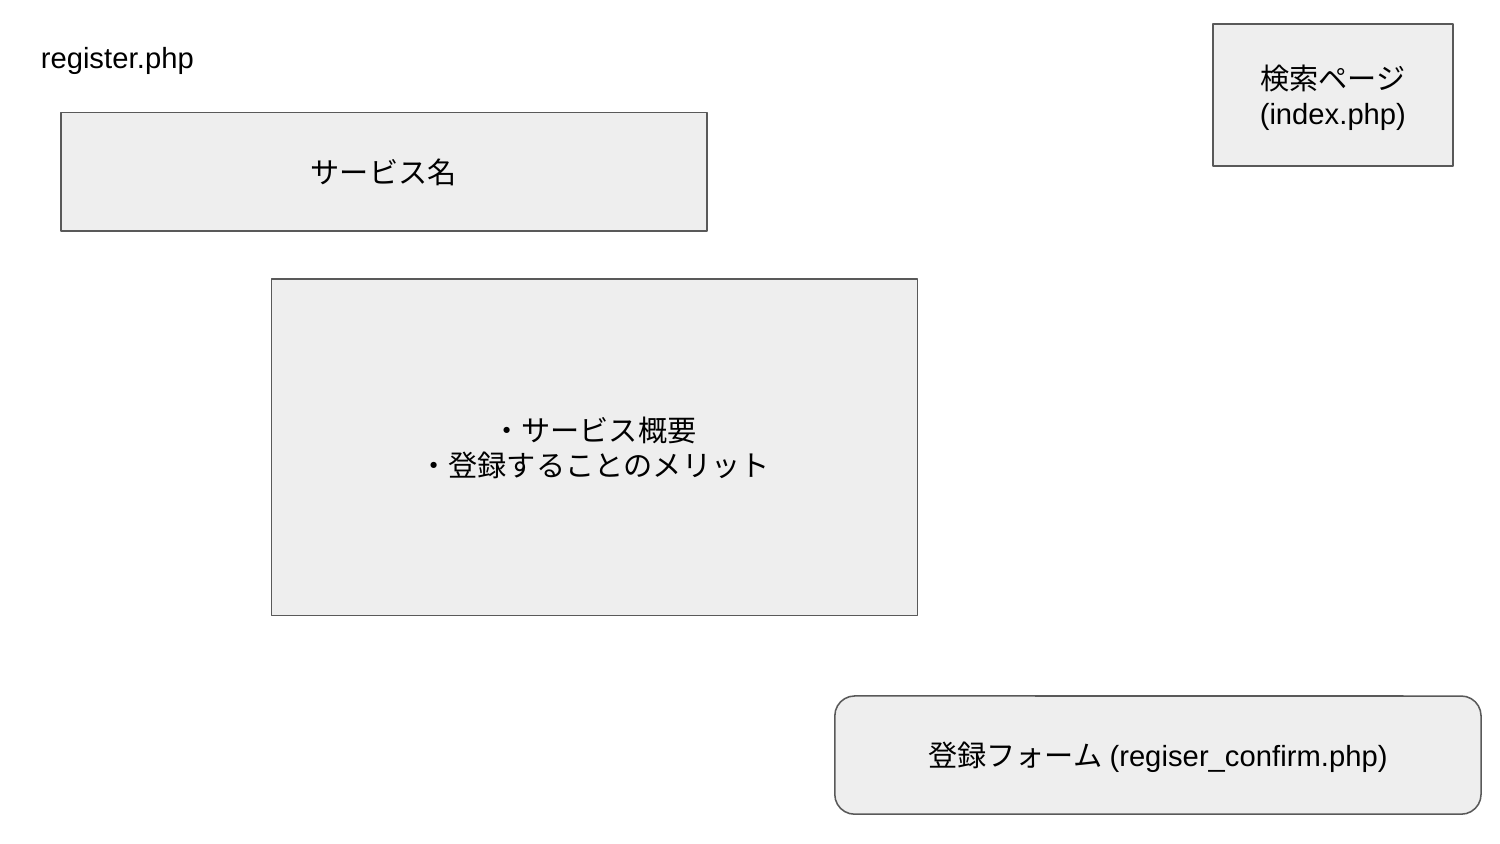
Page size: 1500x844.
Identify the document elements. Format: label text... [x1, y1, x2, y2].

text_box register.php [25, 23, 228, 104]
text_box ・サービス概要 ・登録することのメリット [271, 278, 918, 616]
text_box 登録フォーム(regiser_confirm.php) [834, 695, 1482, 815]
text_box サービス名 [60, 112, 708, 231]
text_box 検索ページ (index.php) [1212, 23, 1453, 167]
